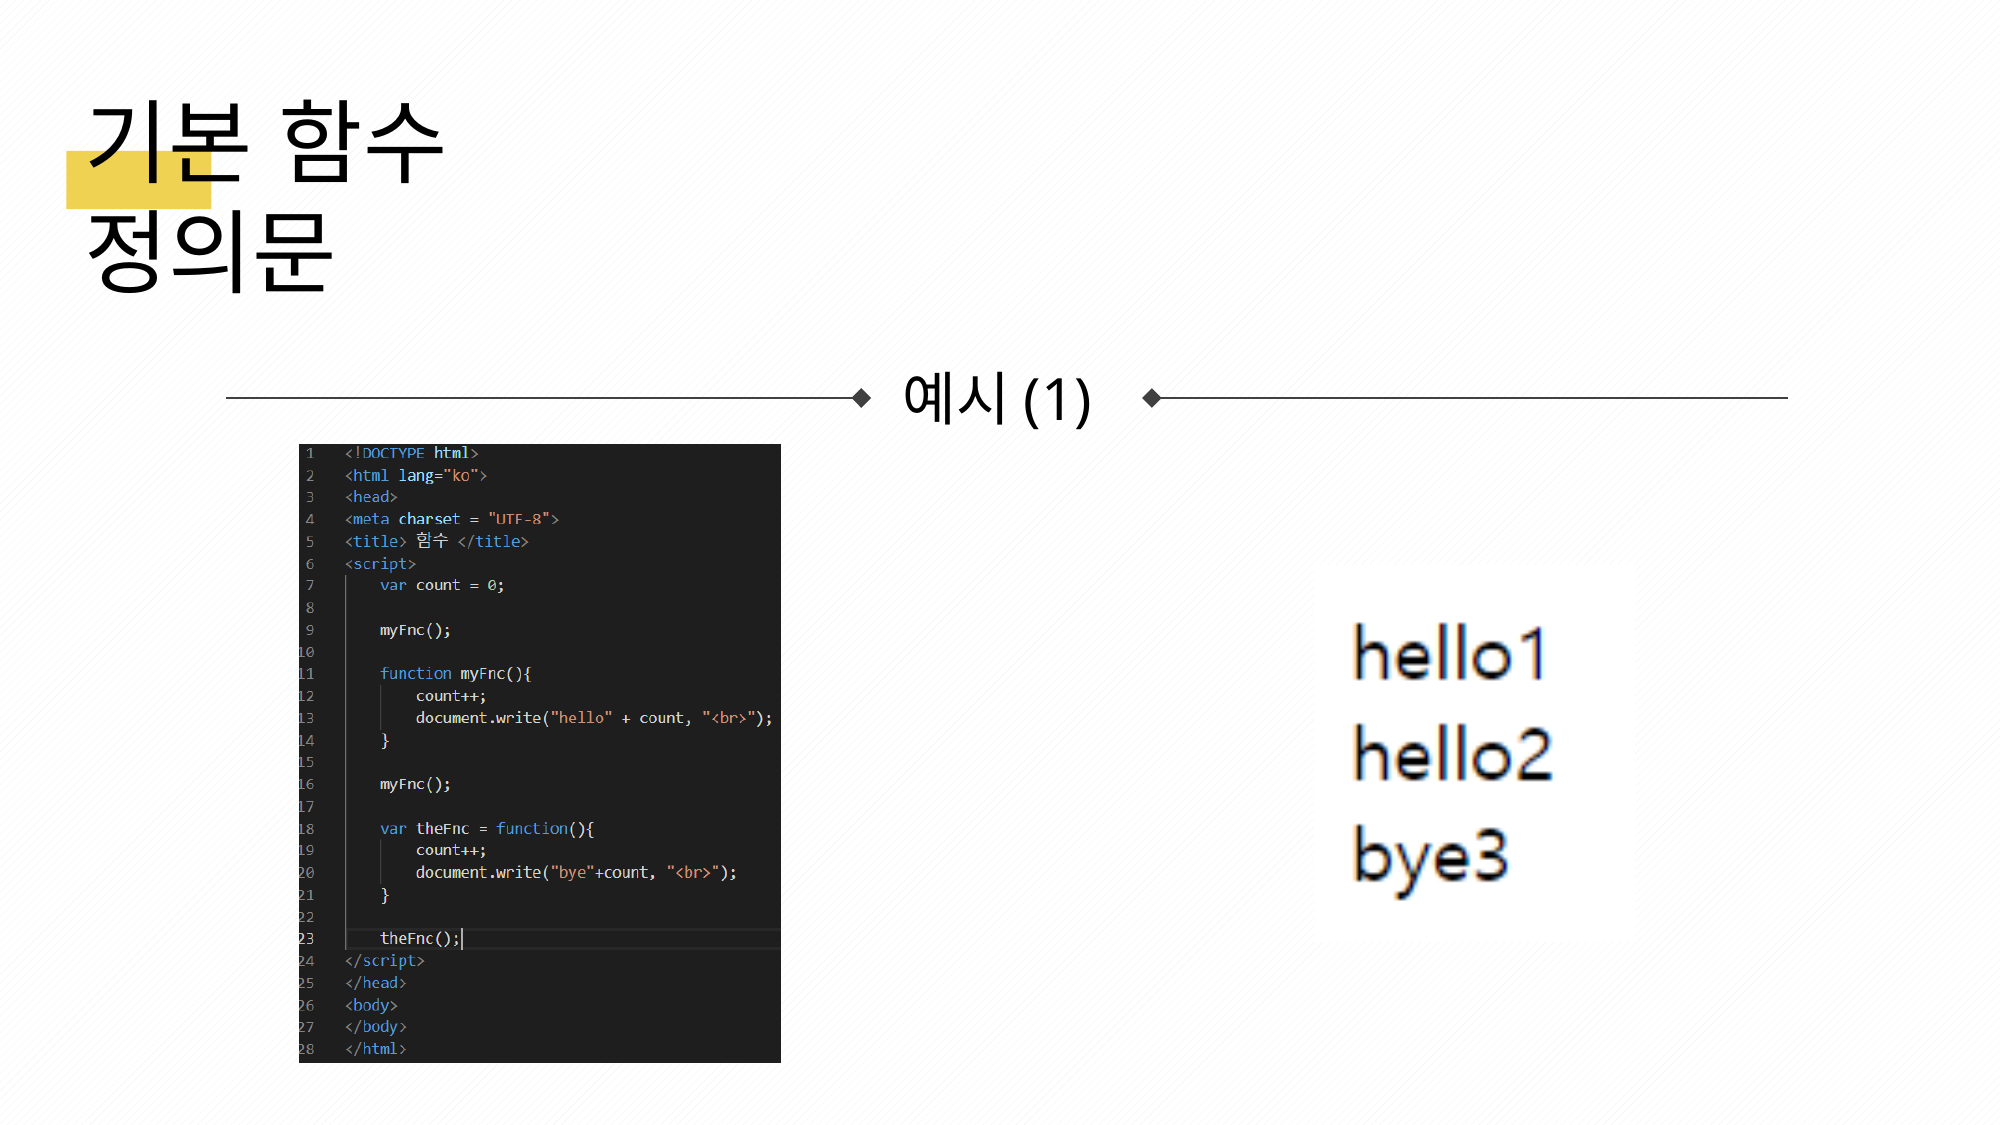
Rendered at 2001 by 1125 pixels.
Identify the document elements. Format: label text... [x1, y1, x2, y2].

text_box [1144, 386, 1163, 410]
picture [299, 444, 781, 1063]
picture [1314, 565, 1635, 942]
text_box 예시(1) [851, 355, 1144, 440]
text_box [65, 150, 69, 210]
text_box 기본 함수 정의문 [69, 77, 736, 313]
